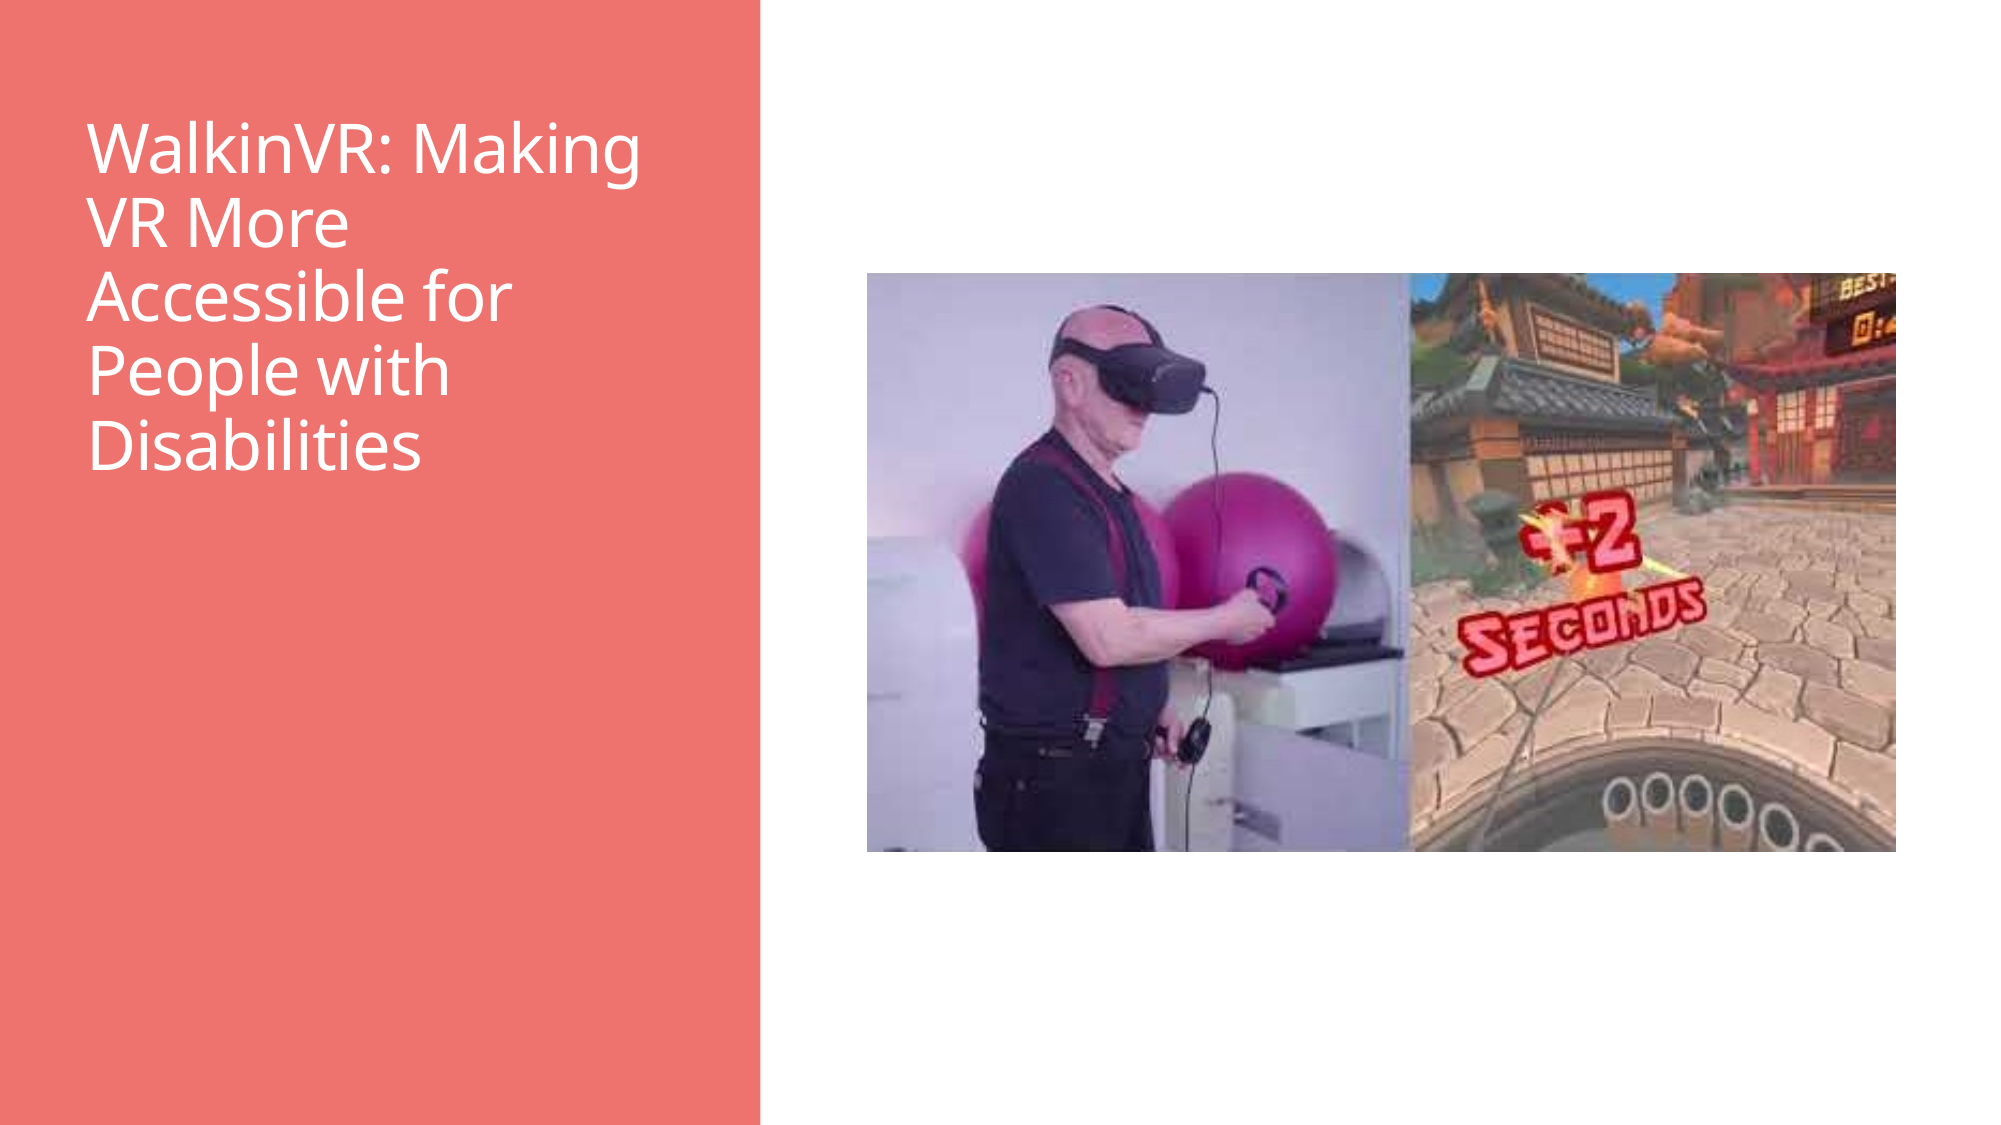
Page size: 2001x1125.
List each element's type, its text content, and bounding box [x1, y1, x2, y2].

title WalkinVR: Making VR More Accessible for People with Disabilities [71, 104, 672, 575]
text_box [762, 0, 2000, 1125]
text_box [0, 0, 762, 1125]
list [865, 272, 1897, 853]
